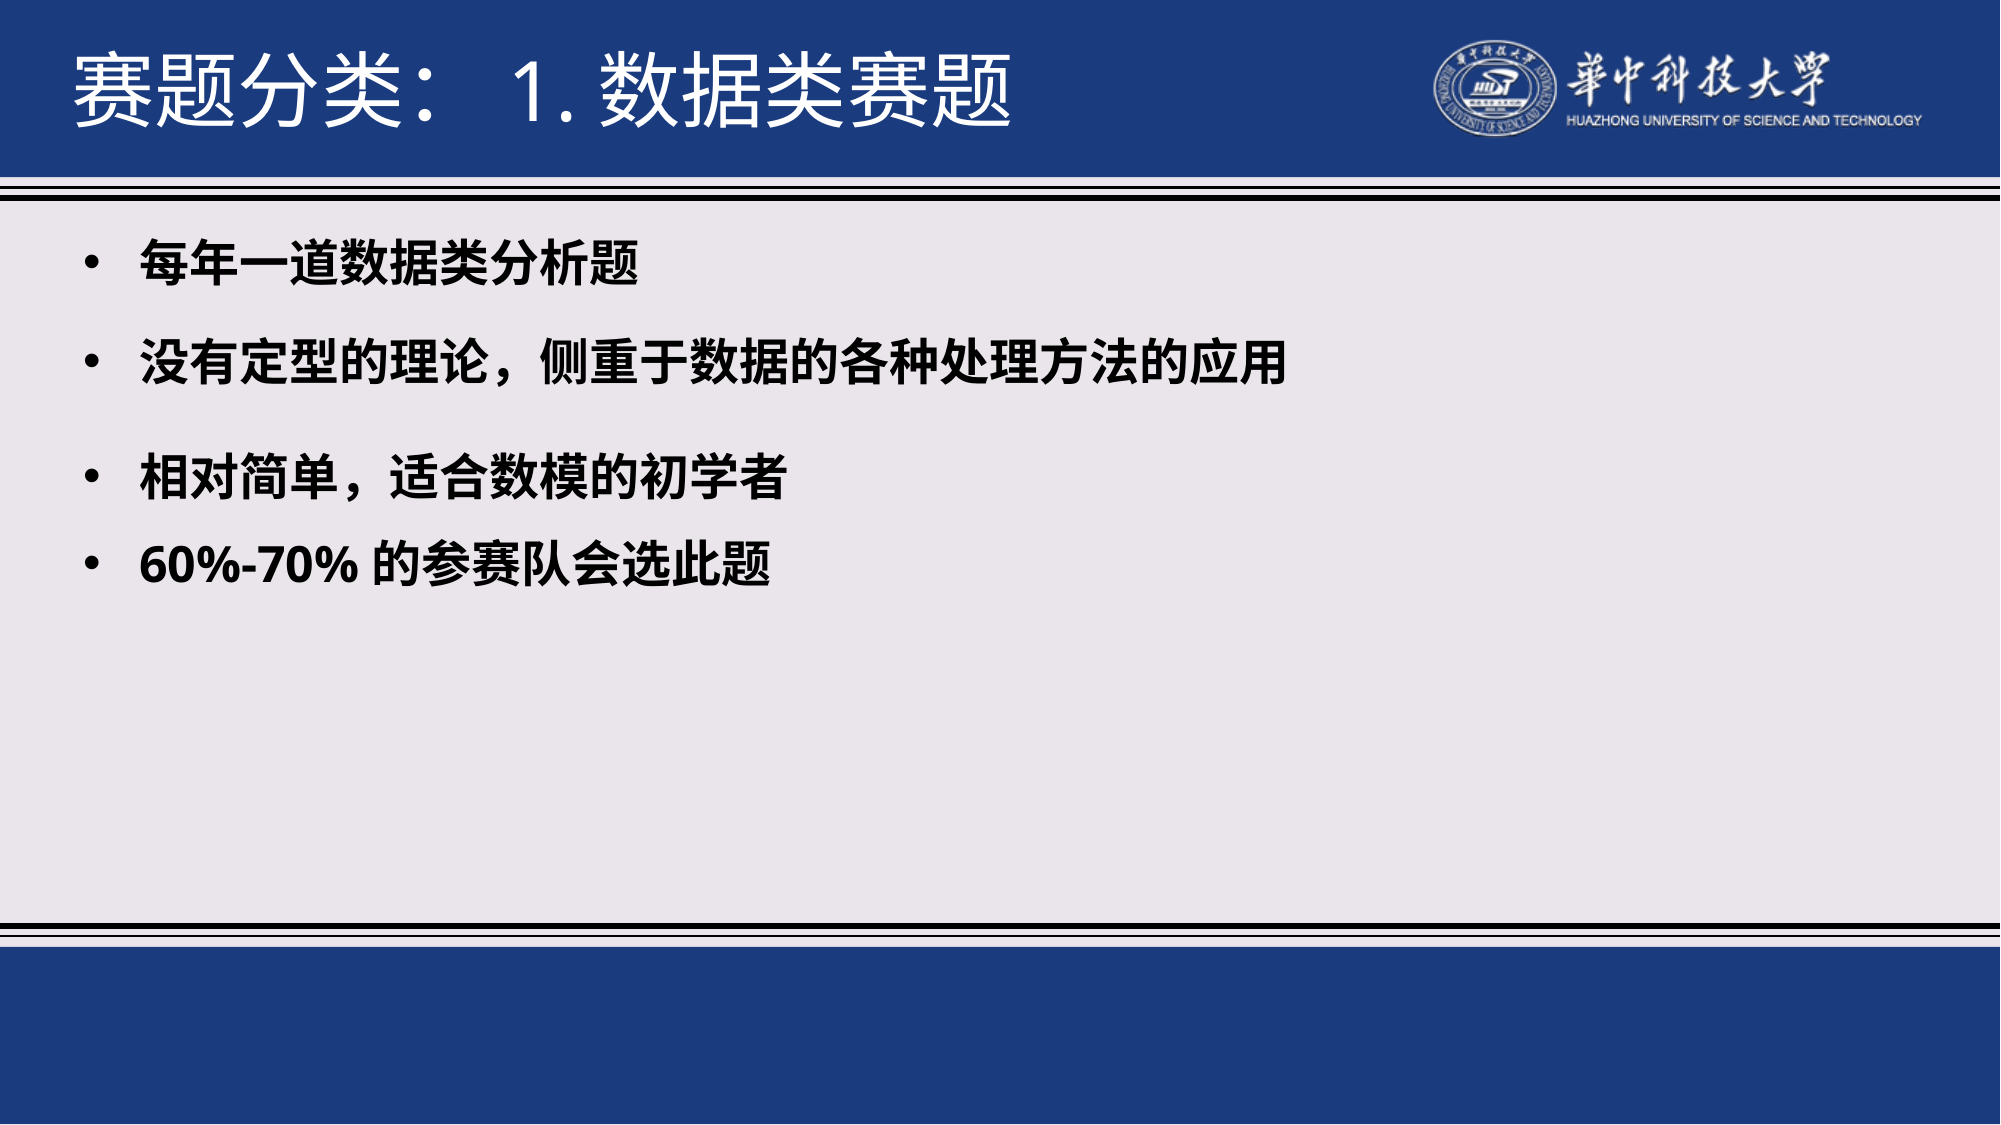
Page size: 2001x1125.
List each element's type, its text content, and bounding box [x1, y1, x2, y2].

text_box 相对简单，适合数模的初学者 [68, 437, 1175, 513]
picture [1428, 31, 1957, 146]
text_box 赛题分类：1.数据类赛题 [56, 31, 1269, 146]
text_box 每年一道数据类分析题 [68, 224, 728, 299]
text_box 60%-70%的参赛队会选此题 [68, 524, 1195, 600]
text_box 没有定型的理论，侧重于数据的各种处理方法的应用 [68, 323, 1405, 399]
